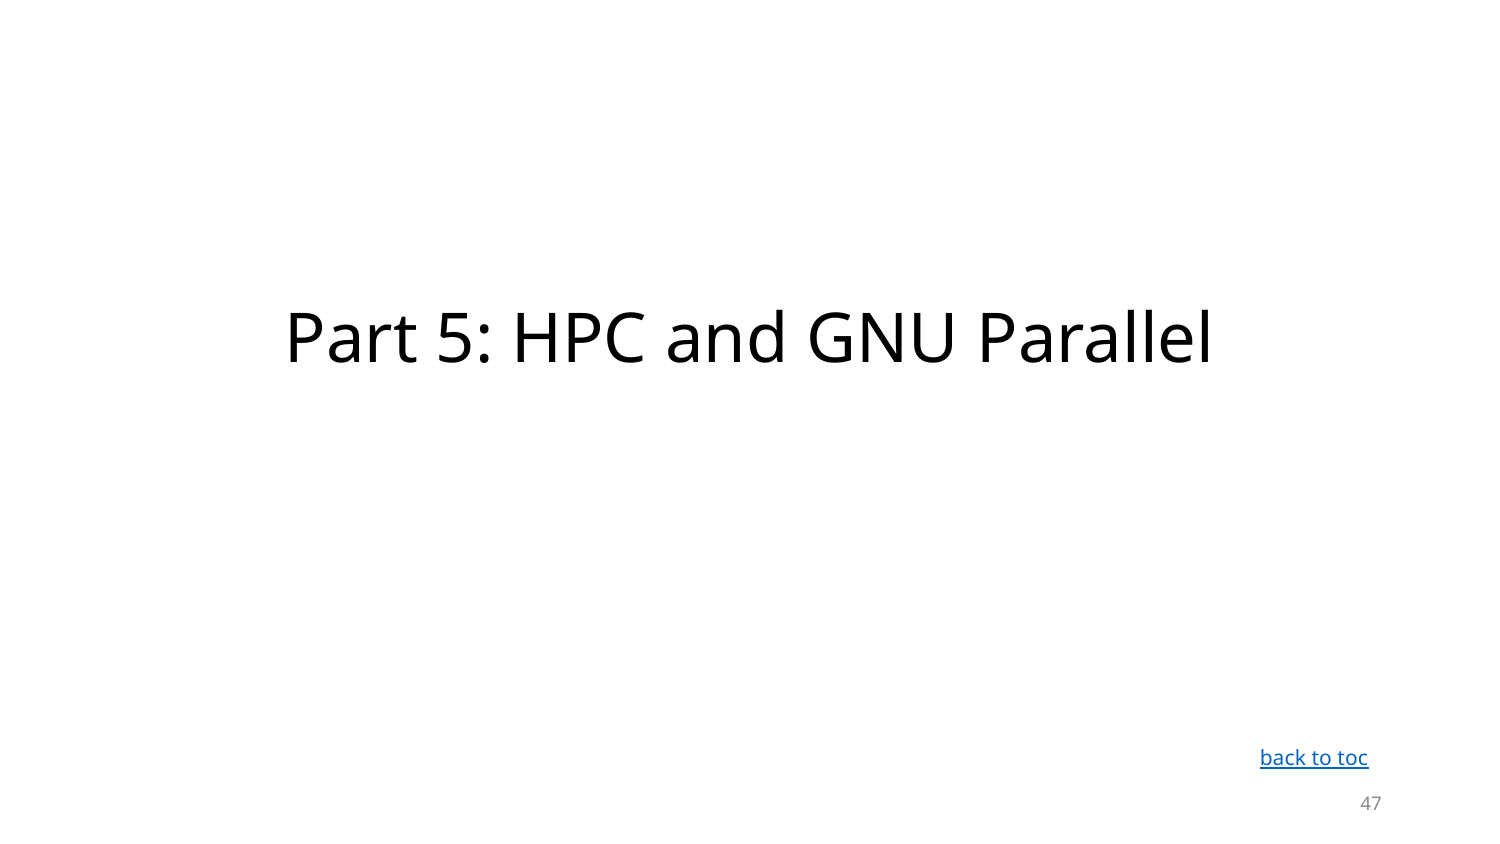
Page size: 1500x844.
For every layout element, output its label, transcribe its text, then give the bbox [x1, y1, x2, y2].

slide_number 47 [1059, 782, 1397, 827]
title Part 5: HPC and GNU Parallel [103, 258, 1397, 422]
text_box back to toc [1245, 736, 1384, 781]
